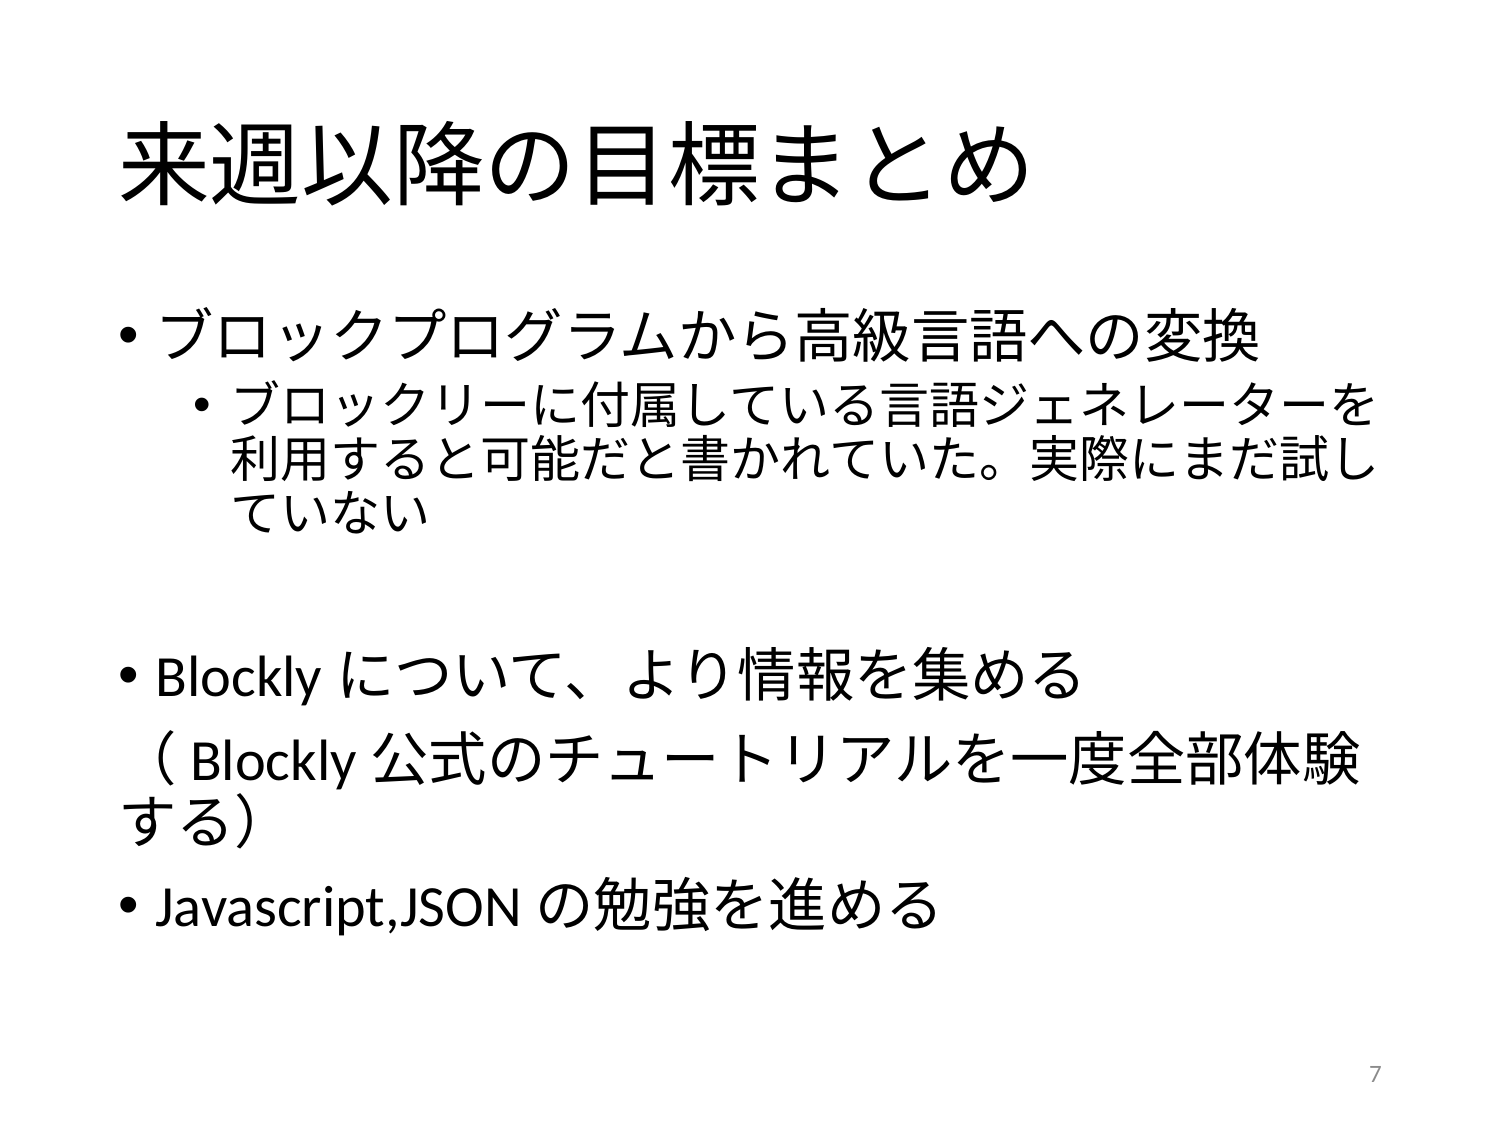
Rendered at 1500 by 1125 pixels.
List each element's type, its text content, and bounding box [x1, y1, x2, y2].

title 来週以降の目標まとめ [103, 59, 1397, 278]
slide_number 7 [1059, 1042, 1397, 1103]
list ブロックプログラムから高級言語への変換 ブロックリーに付属している言語ジェネレーターを利用すると可能だと書かれていた。実際にまだ試していない Blocklyについて、より情報を集める （Blockly公式のチュートリアルを一度全部体験する） Javascript,JSONの勉強を進める [103, 299, 1397, 1014]
